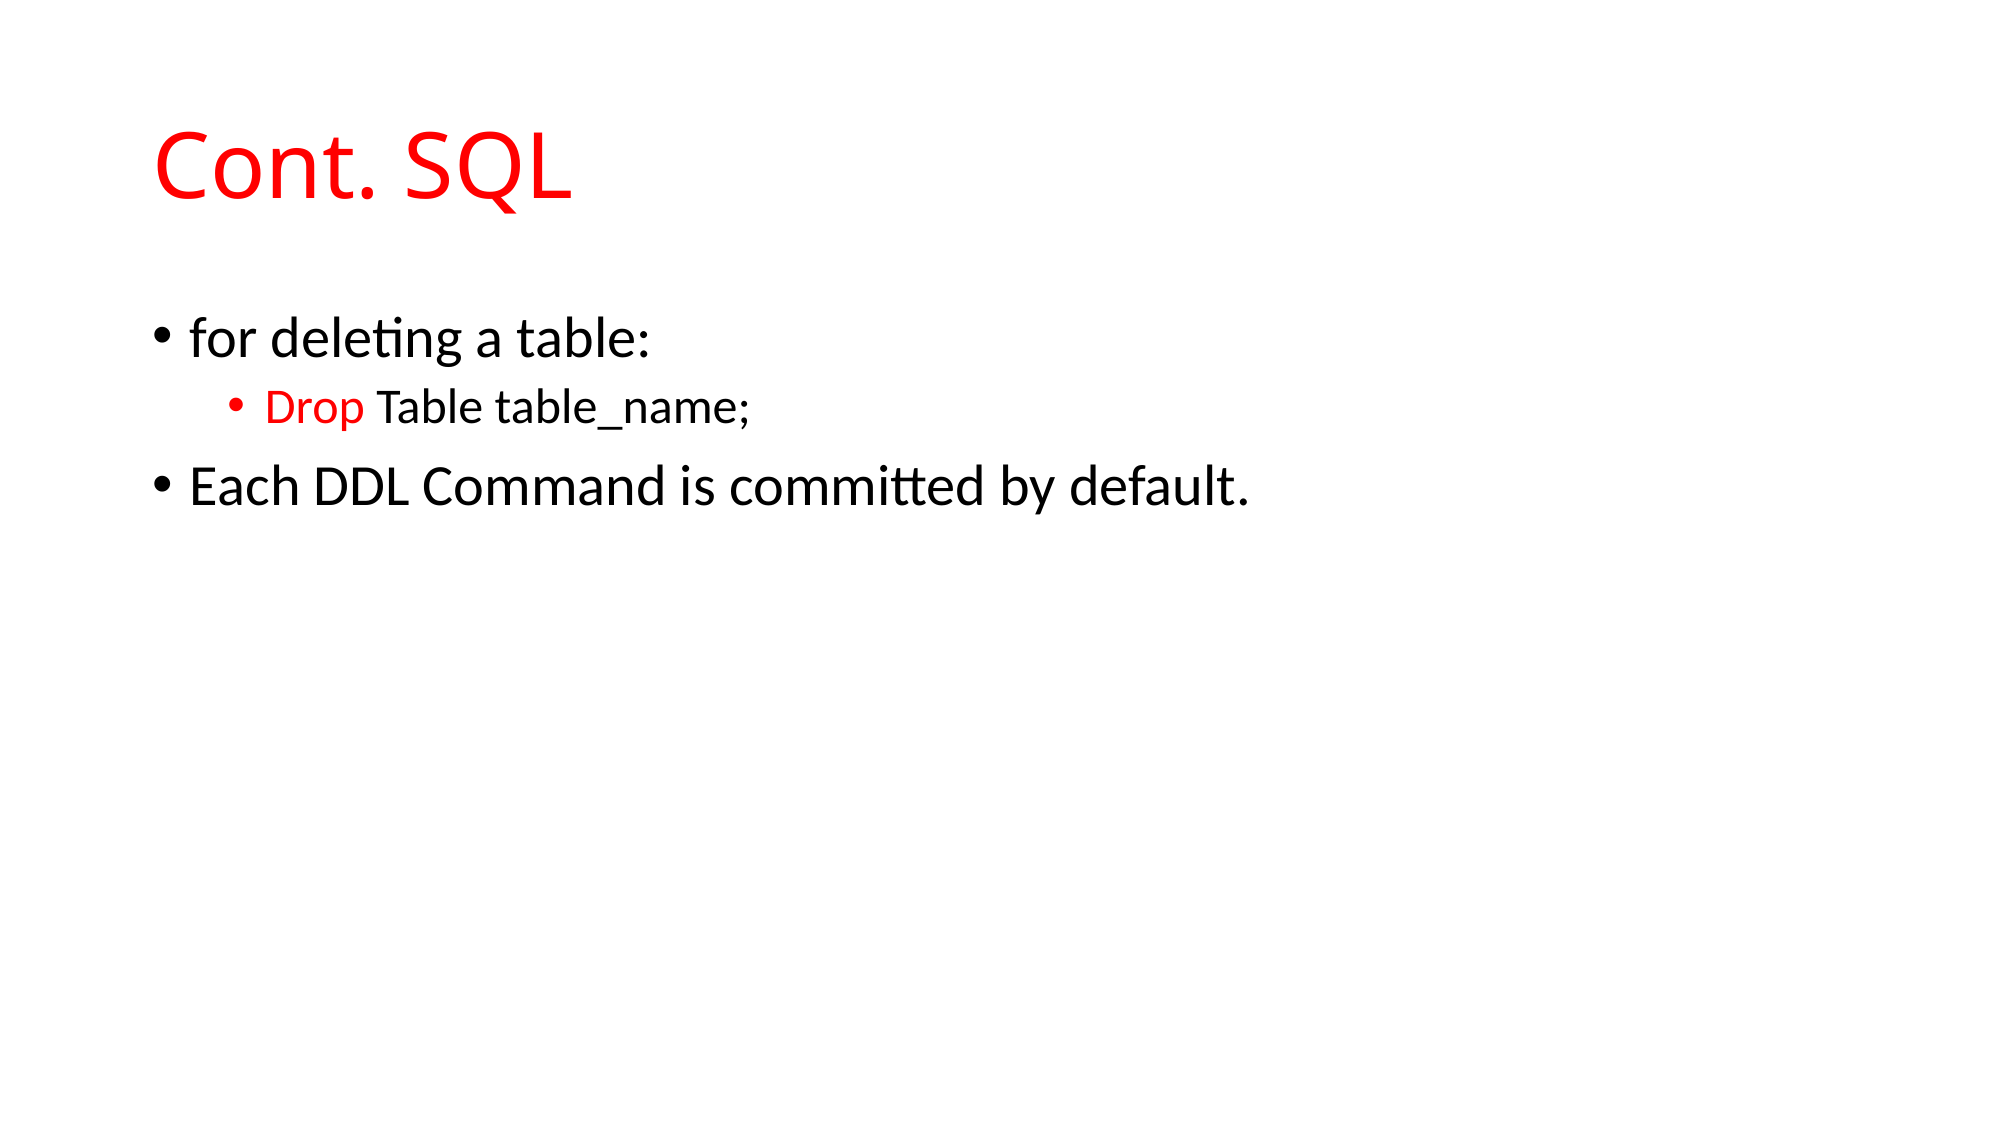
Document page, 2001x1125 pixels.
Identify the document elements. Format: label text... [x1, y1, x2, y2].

title Cont. SQL [137, 59, 1863, 278]
list for deleting a table: Drop Table table_name; Each DDL Command is committed by default. [137, 299, 1863, 1014]
